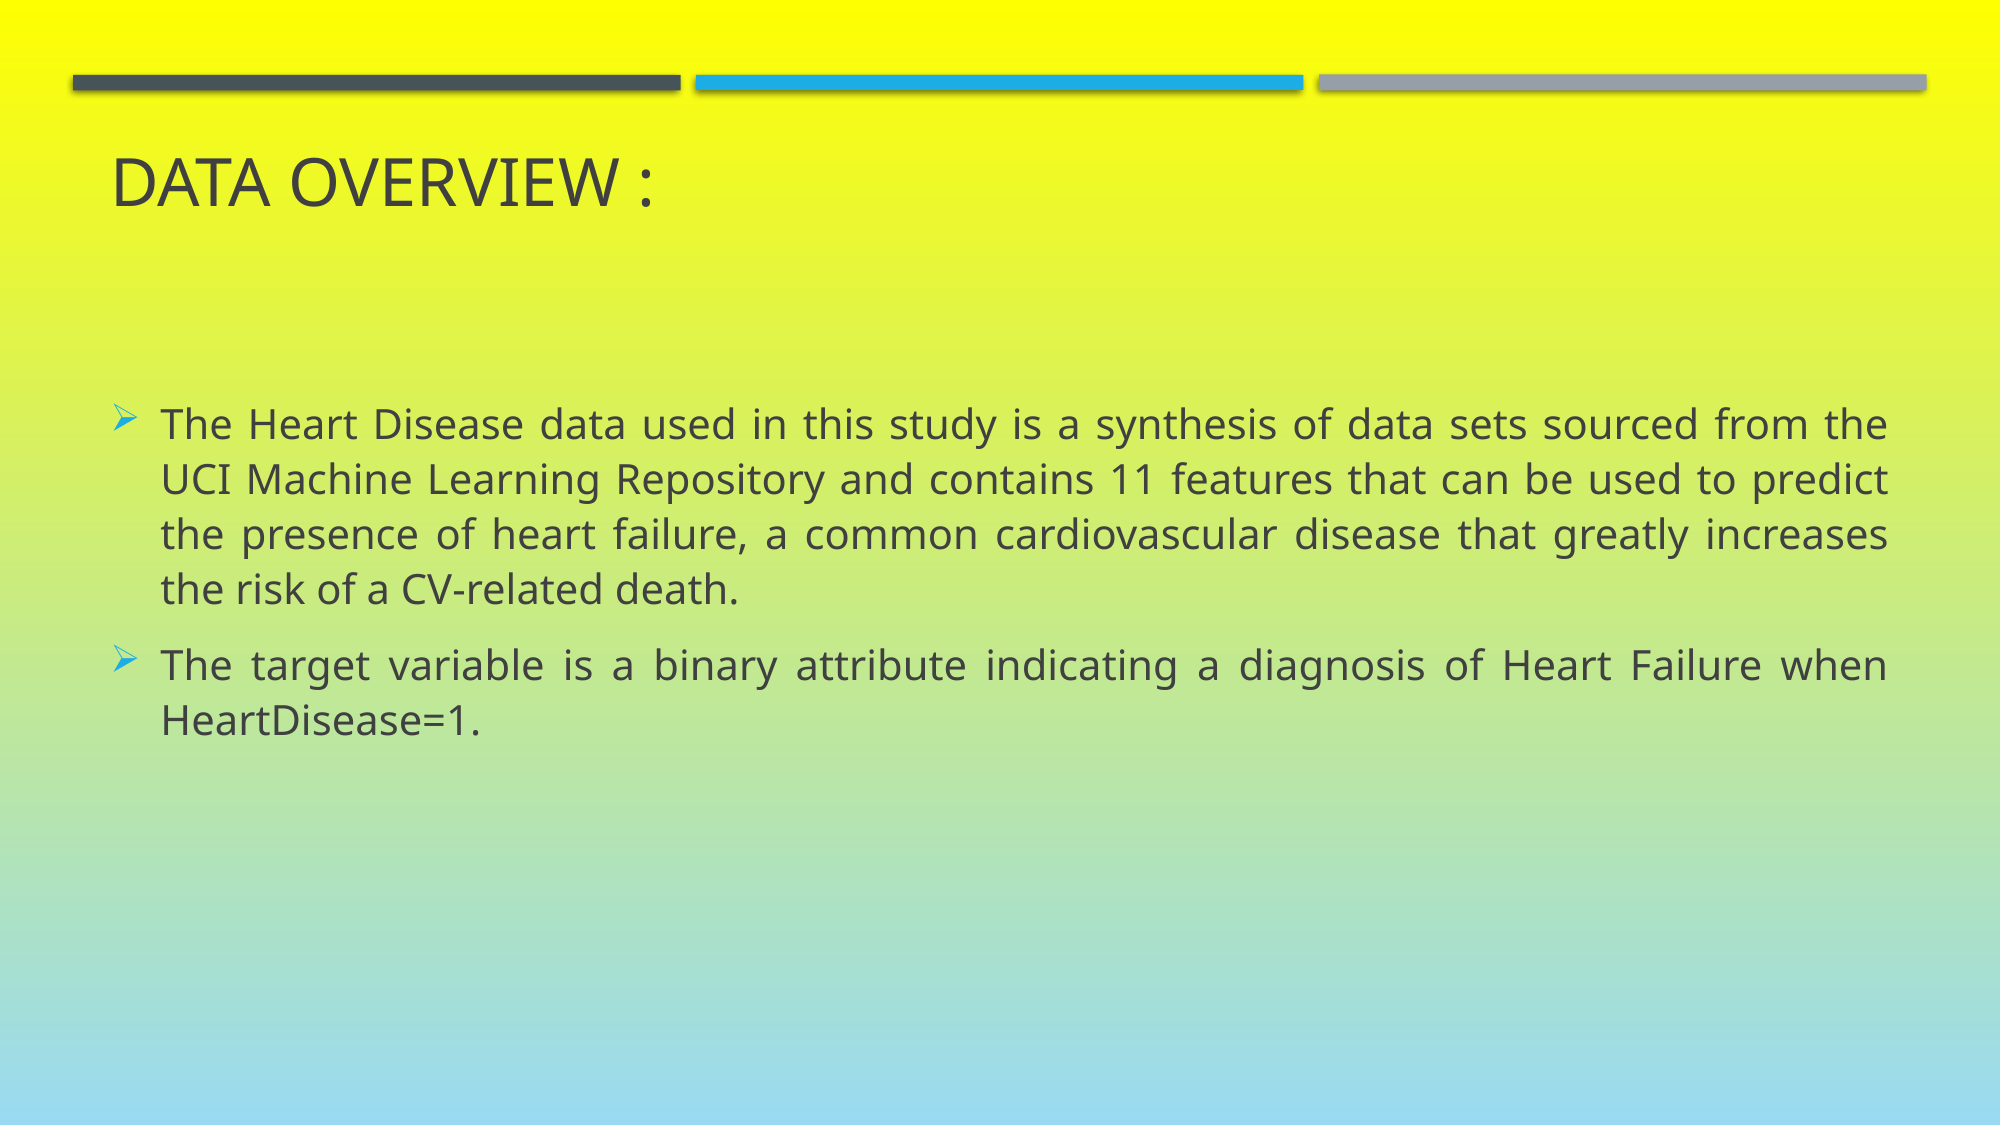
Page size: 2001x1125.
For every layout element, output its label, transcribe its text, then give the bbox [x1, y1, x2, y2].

list The Heart Disease data used in this study is a synthesis of data sets sourced from the UCI Machine Learning Repository and contains 11 features that can be used to predict the presence of heart failure, a common cardiovascular disease that greatly increases the risk of a CV-related death. The target variable is a binary attribute indicating a diagnosis of Heart Failure when HeartDisease=1. [95, 0, 1905, 1125]
